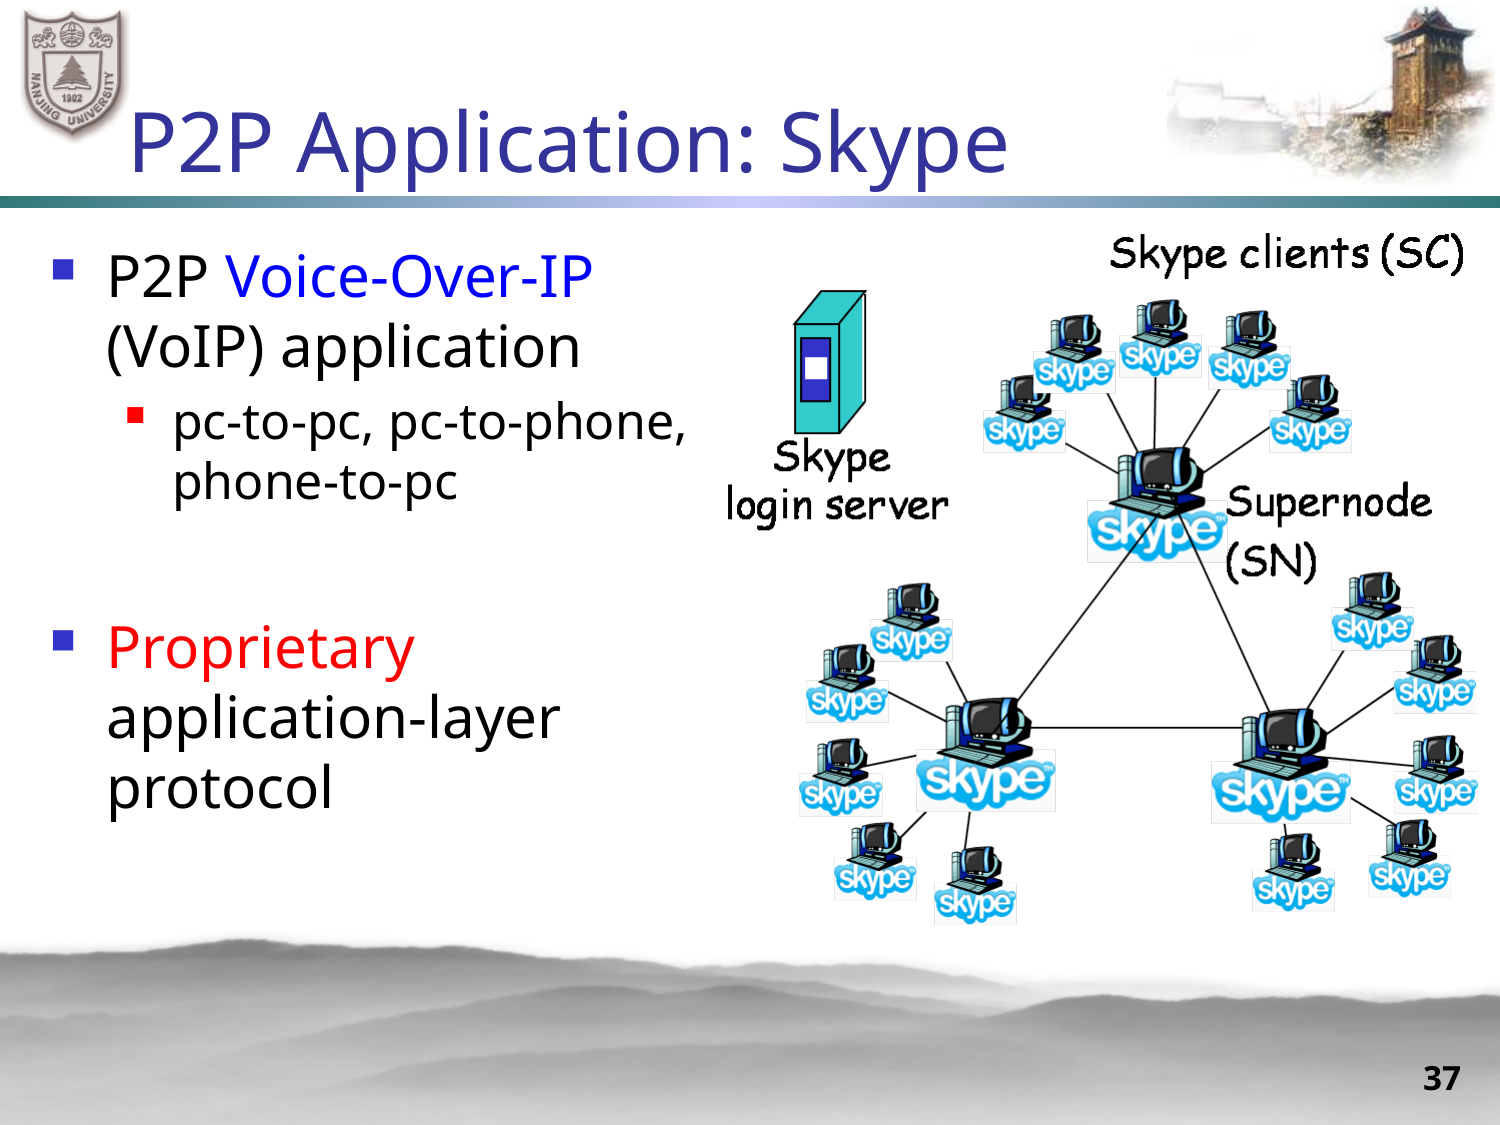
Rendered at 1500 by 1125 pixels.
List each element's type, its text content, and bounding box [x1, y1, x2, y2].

picture [1167, 4, 1495, 54]
list P2P Voice-Over-IP (VoIP) application pc-to-pc, pc-to-phone, phone-to-pc Proprietary application-layer protocol [34, 231, 751, 1036]
picture [696, 213, 1489, 926]
picture [0, 928, 1500, 1125]
picture [0, 0, 144, 144]
title P2P Application: Skype [111, 54, 1500, 197]
slide_number 37 [1163, 1034, 1477, 1111]
